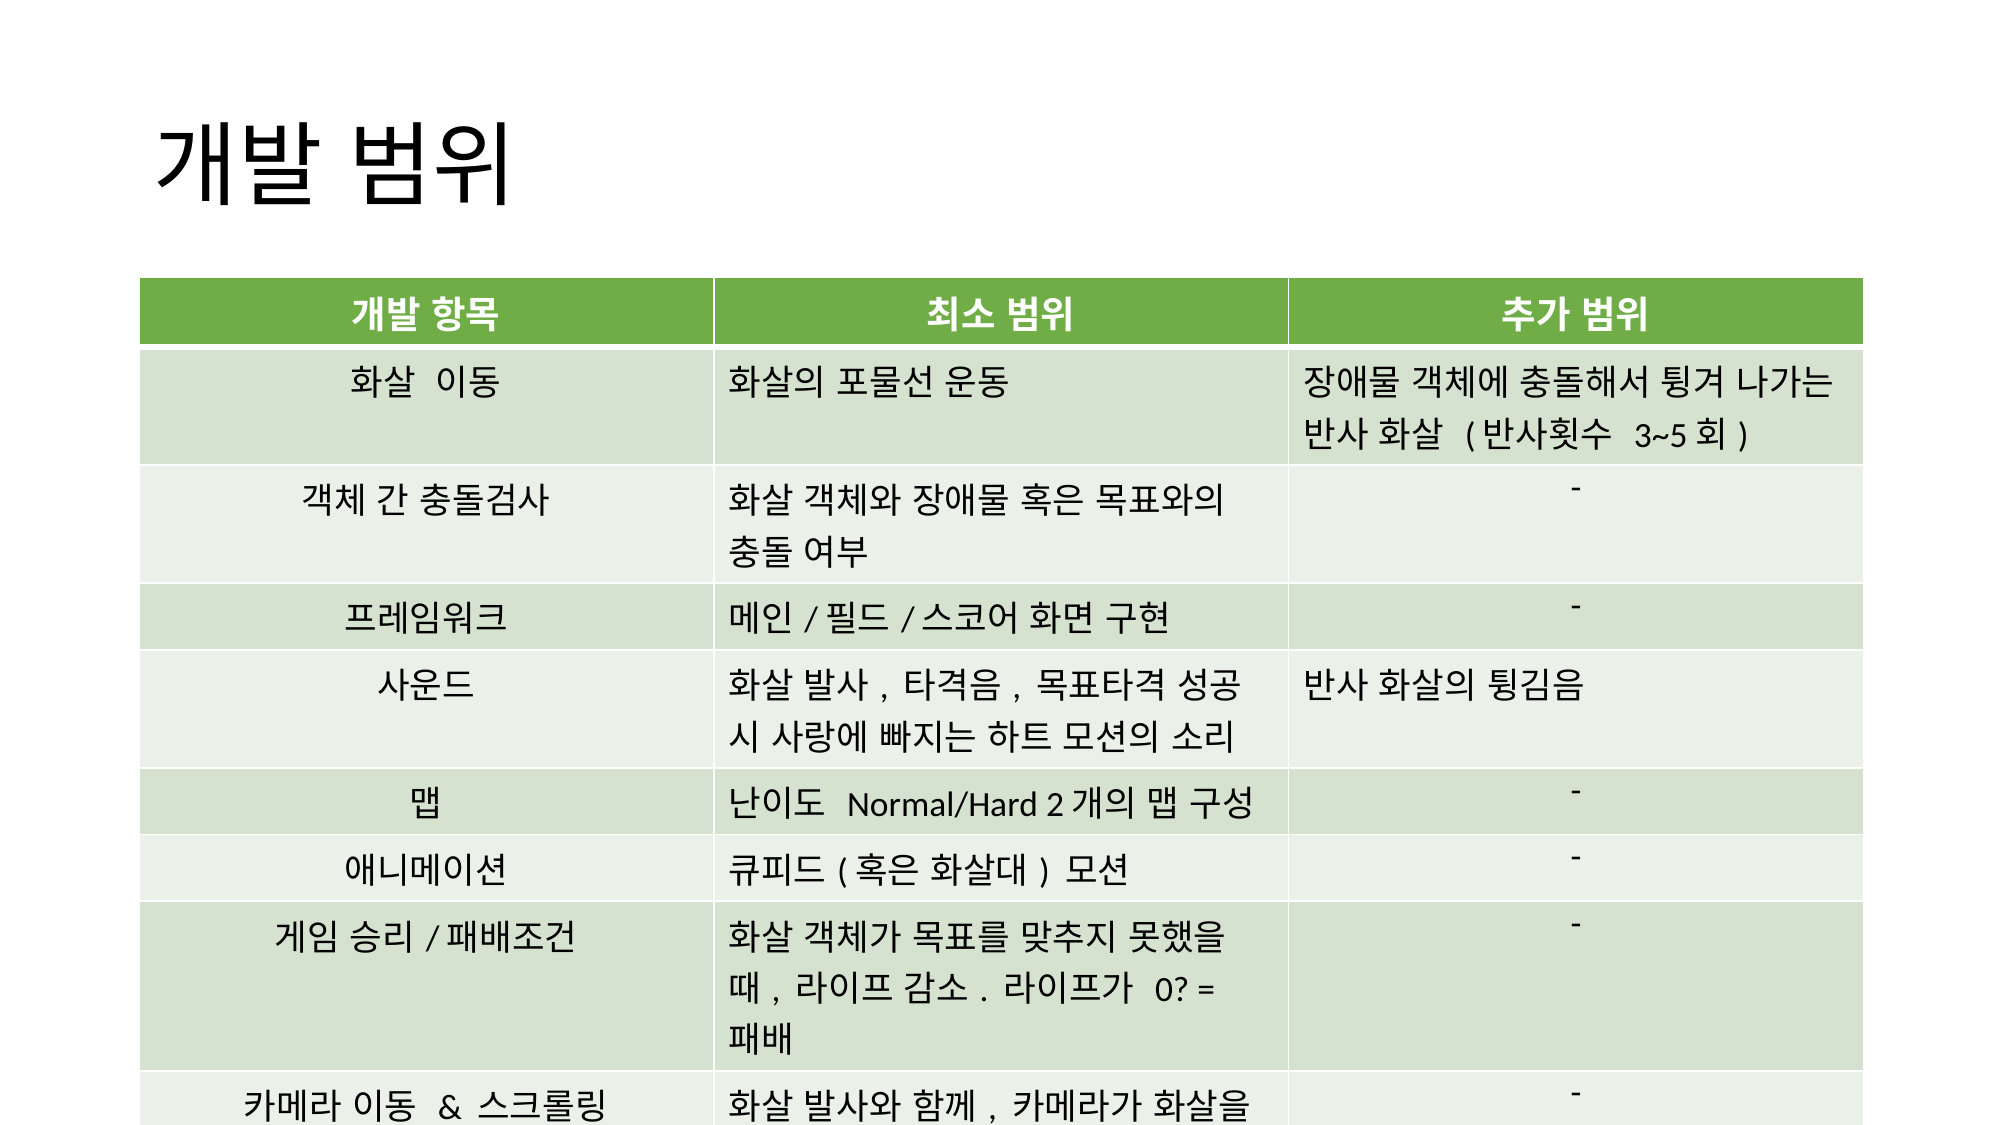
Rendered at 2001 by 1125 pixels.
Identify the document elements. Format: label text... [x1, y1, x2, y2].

table_cell - [1289, 466, 1863, 582]
table_cell 게임 승리/패배조건 [140, 902, 713, 1070]
table_cell - [1289, 1072, 1863, 1125]
table_cell 화살 발사와 함께, 카메라가 화살을 따라감 [715, 1072, 1288, 1125]
table_header 최소 범위 [715, 278, 1288, 344]
table_cell 화살 객체가 목표를 맞추지 못했을 때, 라이프 감소. 라이프가 0? = 패배 [715, 902, 1288, 1070]
table_cell 객체 간 충돌검사 [140, 466, 713, 582]
table_cell 화살 이동 [140, 350, 713, 464]
table_cell 카메라 이동 & 스크롤링 [140, 1072, 713, 1125]
table_header 추가 범위 [1289, 278, 1863, 344]
table_cell 메인/필드/스코어 화면 구현 [715, 584, 1288, 649]
table_cell - [1289, 584, 1863, 649]
table_cell - [1289, 835, 1863, 900]
table_cell 애니메이션 [140, 835, 713, 900]
table_cell 화살 객체와 장애물 혹은 목표와의 충돌 여부 [715, 466, 1288, 582]
table_cell 장애물 객체에 충돌해서 튕겨 나가는 반사 화살 (반사횟수 3~5회) [1289, 350, 1863, 464]
title 개발 범위 [138, 60, 1864, 277]
table_cell 화살 발사, 타격음, 목표타격 성공 시 사랑에 빠지는 하트 모션의 소리 [715, 651, 1288, 767]
table_cell 화살의 포물선 운동 [715, 350, 1288, 464]
table_cell 맵 [140, 769, 713, 834]
table_cell 사운드 [140, 651, 713, 767]
table_cell 반사 화살의 튕김음 [1289, 651, 1863, 767]
table_cell - [1289, 902, 1863, 1070]
table_header 개발 항목 [140, 278, 713, 344]
table_cell 큐피드(혹은 화살대) 모션 [715, 835, 1288, 900]
table_cell - [1289, 769, 1863, 834]
table_cell 프레임워크 [140, 584, 713, 649]
table_cell 난이도 Normal/Hard 2개의 맵 구성 [715, 769, 1288, 834]
